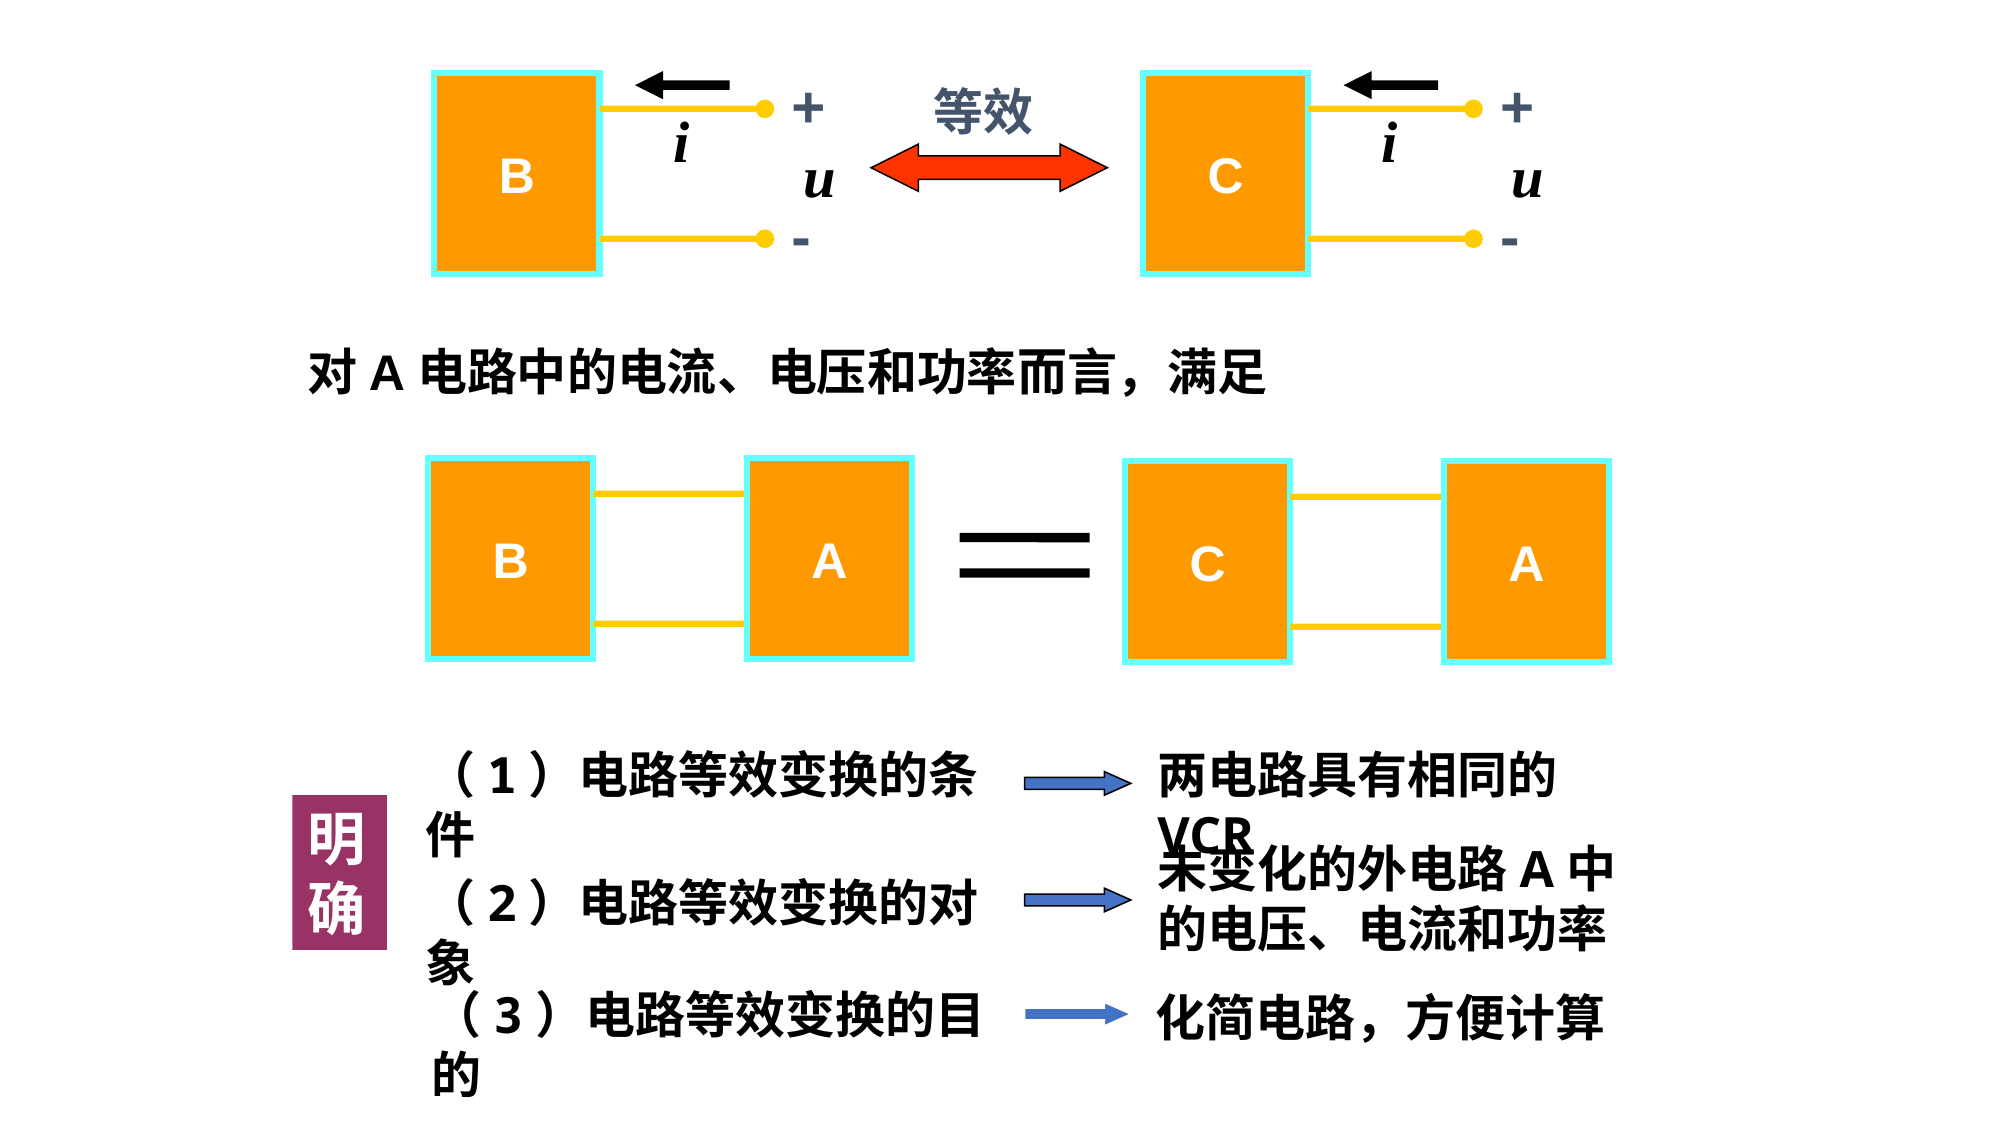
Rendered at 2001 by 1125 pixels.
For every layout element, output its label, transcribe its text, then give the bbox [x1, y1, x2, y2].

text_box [434, 61, 848, 277]
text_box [1124, 461, 1610, 663]
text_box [871, 73, 1108, 192]
text_box 化简电路，方便计算 [1140, 978, 1655, 1054]
text_box 两电路具有相同的VCR [1142, 736, 1657, 871]
text_box 明确 [292, 795, 387, 950]
text_box [1024, 1002, 1131, 1026]
text_box [1024, 771, 1131, 796]
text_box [1142, 61, 1556, 277]
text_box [959, 537, 1090, 573]
text_box （1）电路等效变换的条件 [410, 736, 1037, 863]
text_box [427, 458, 913, 660]
text_box 未变化的外电路A中的电压、电流和功率 [1142, 830, 1639, 966]
text_box （2）电路等效变换的对象 [410, 863, 1037, 999]
text_box [1024, 888, 1131, 912]
text_box （3）电路等效变换的目的 [416, 976, 1043, 1112]
text_box 对A电路中的电流、电压和功率而言，满足 [292, 333, 1285, 408]
